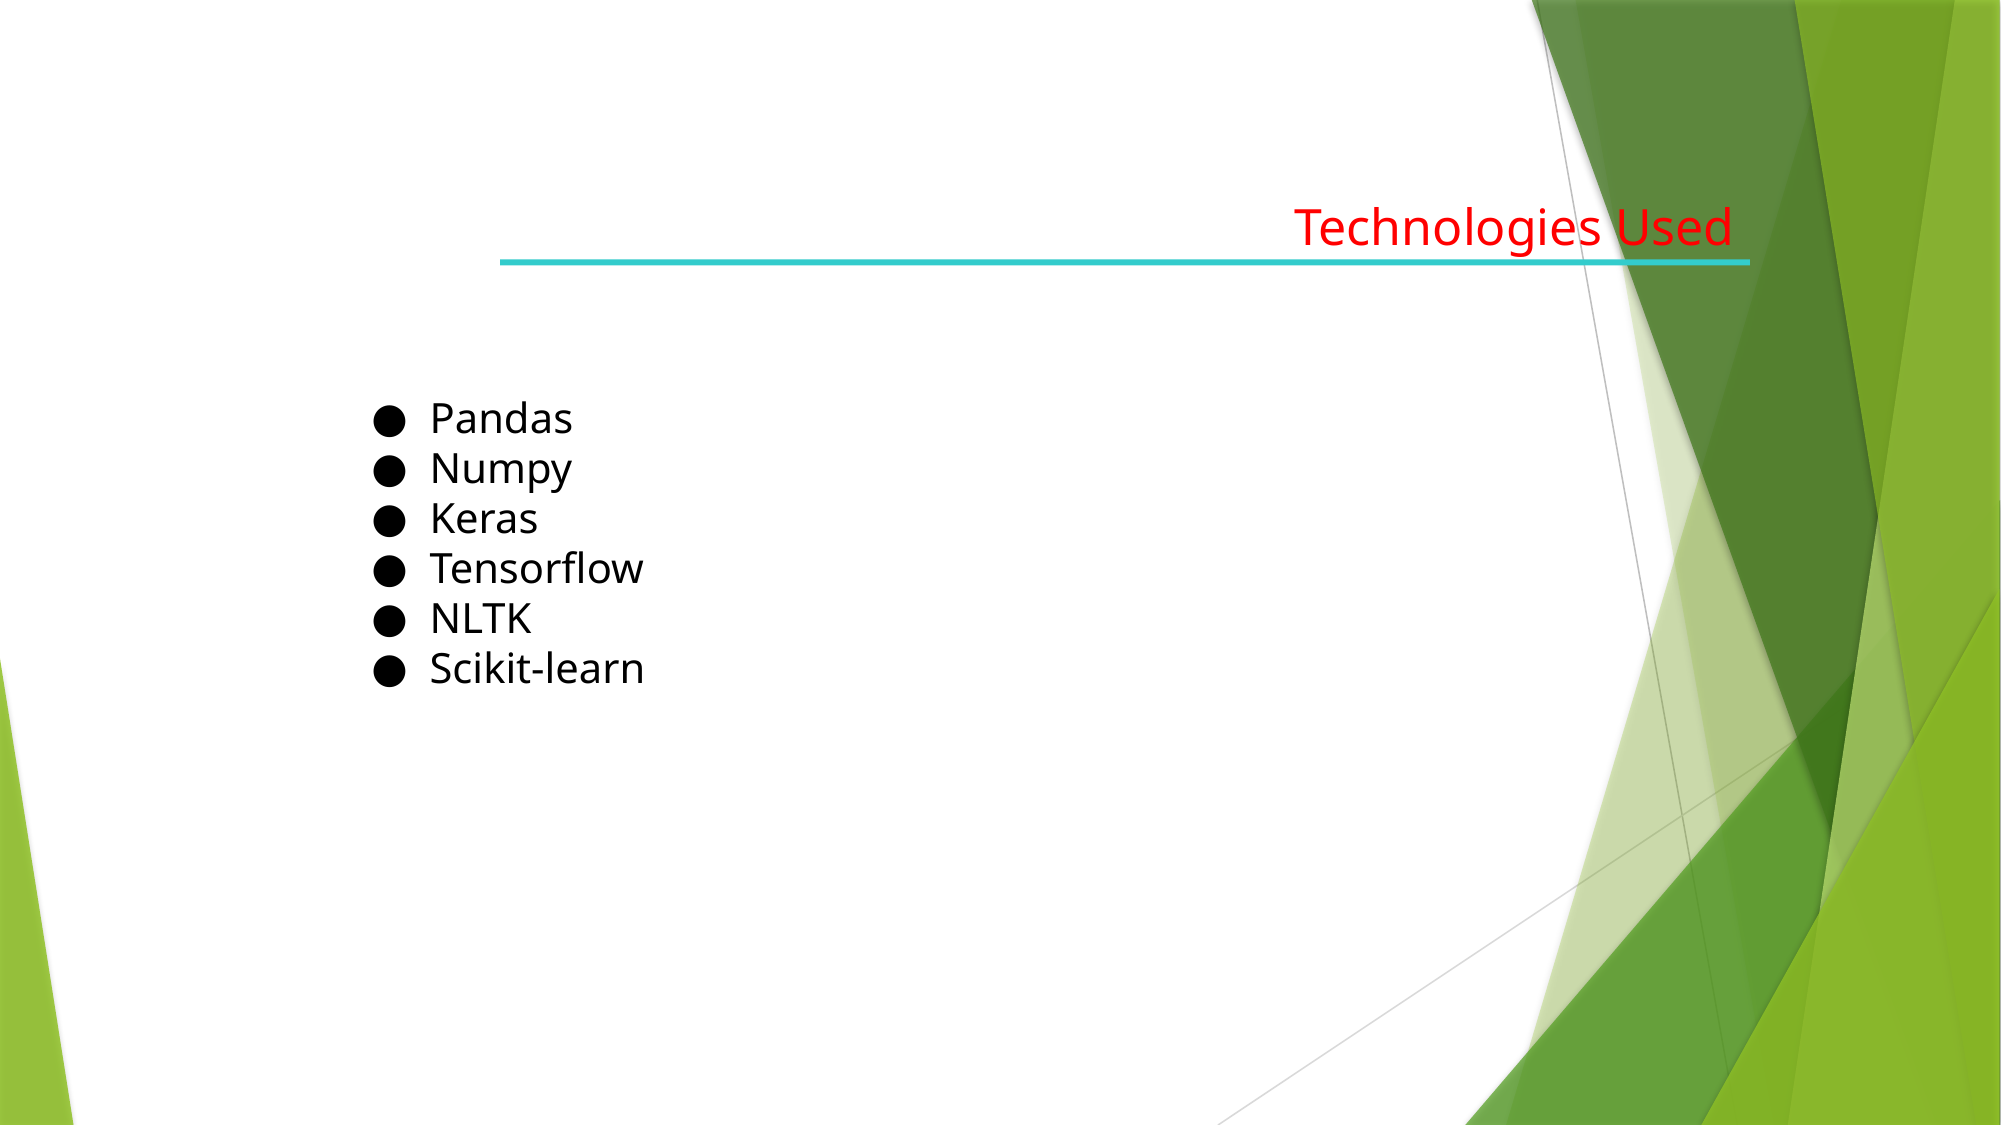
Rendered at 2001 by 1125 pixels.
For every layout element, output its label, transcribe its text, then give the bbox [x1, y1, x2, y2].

text_box Pandas Numpy Keras Tensorflow NLTK Scikit-learn [339, 384, 1466, 700]
text_box Technologies Used [474, 187, 1750, 264]
